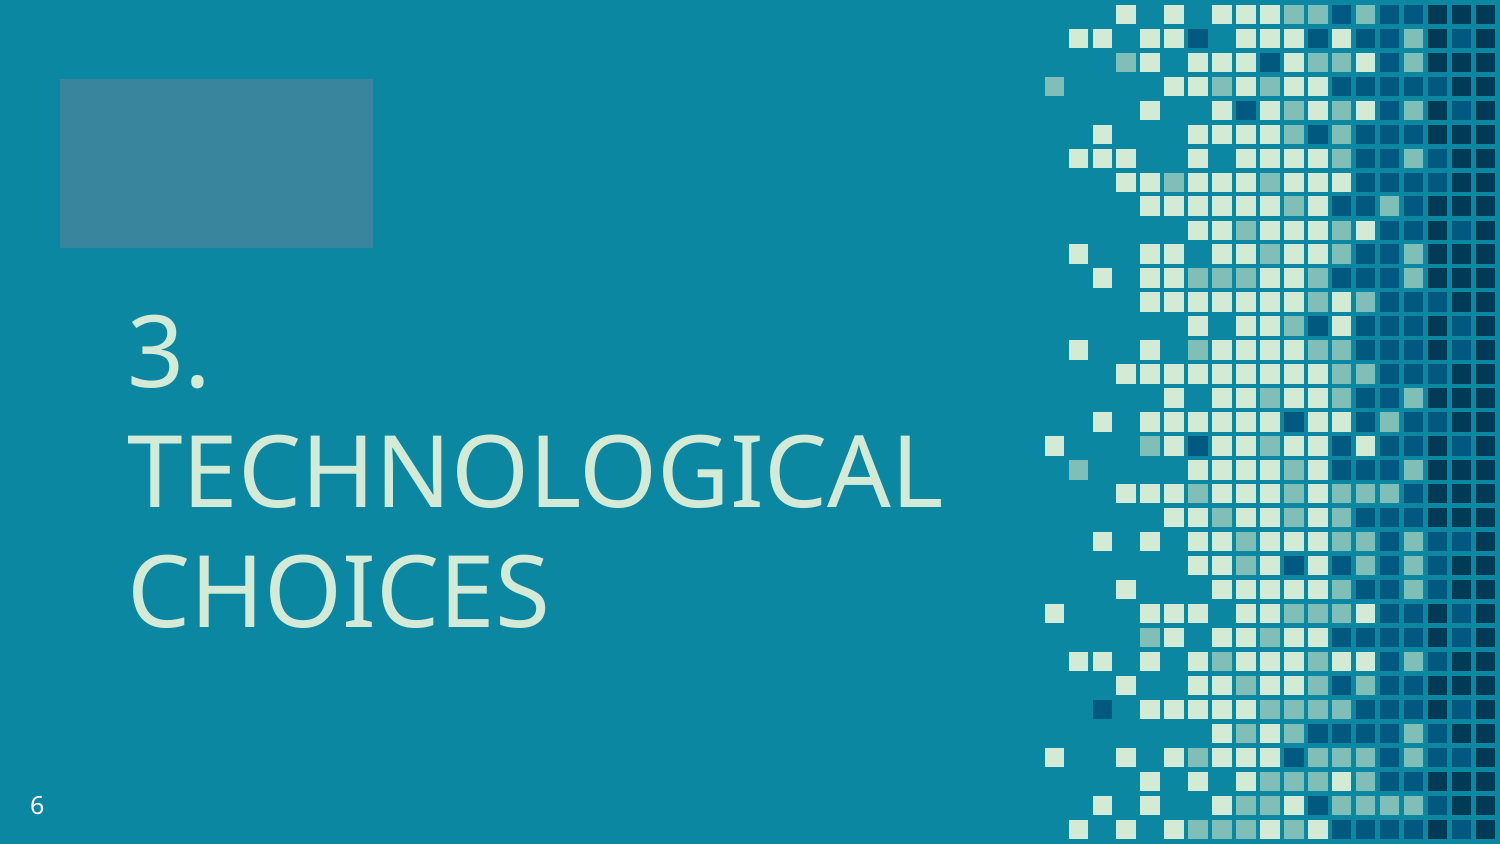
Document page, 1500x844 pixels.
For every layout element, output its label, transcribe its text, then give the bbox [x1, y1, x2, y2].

picture [59, 78, 373, 249]
text_box 3. TECHNOLOGICAL CHOICES [112, 472, 977, 663]
slide_number 6 [15, 774, 105, 839]
